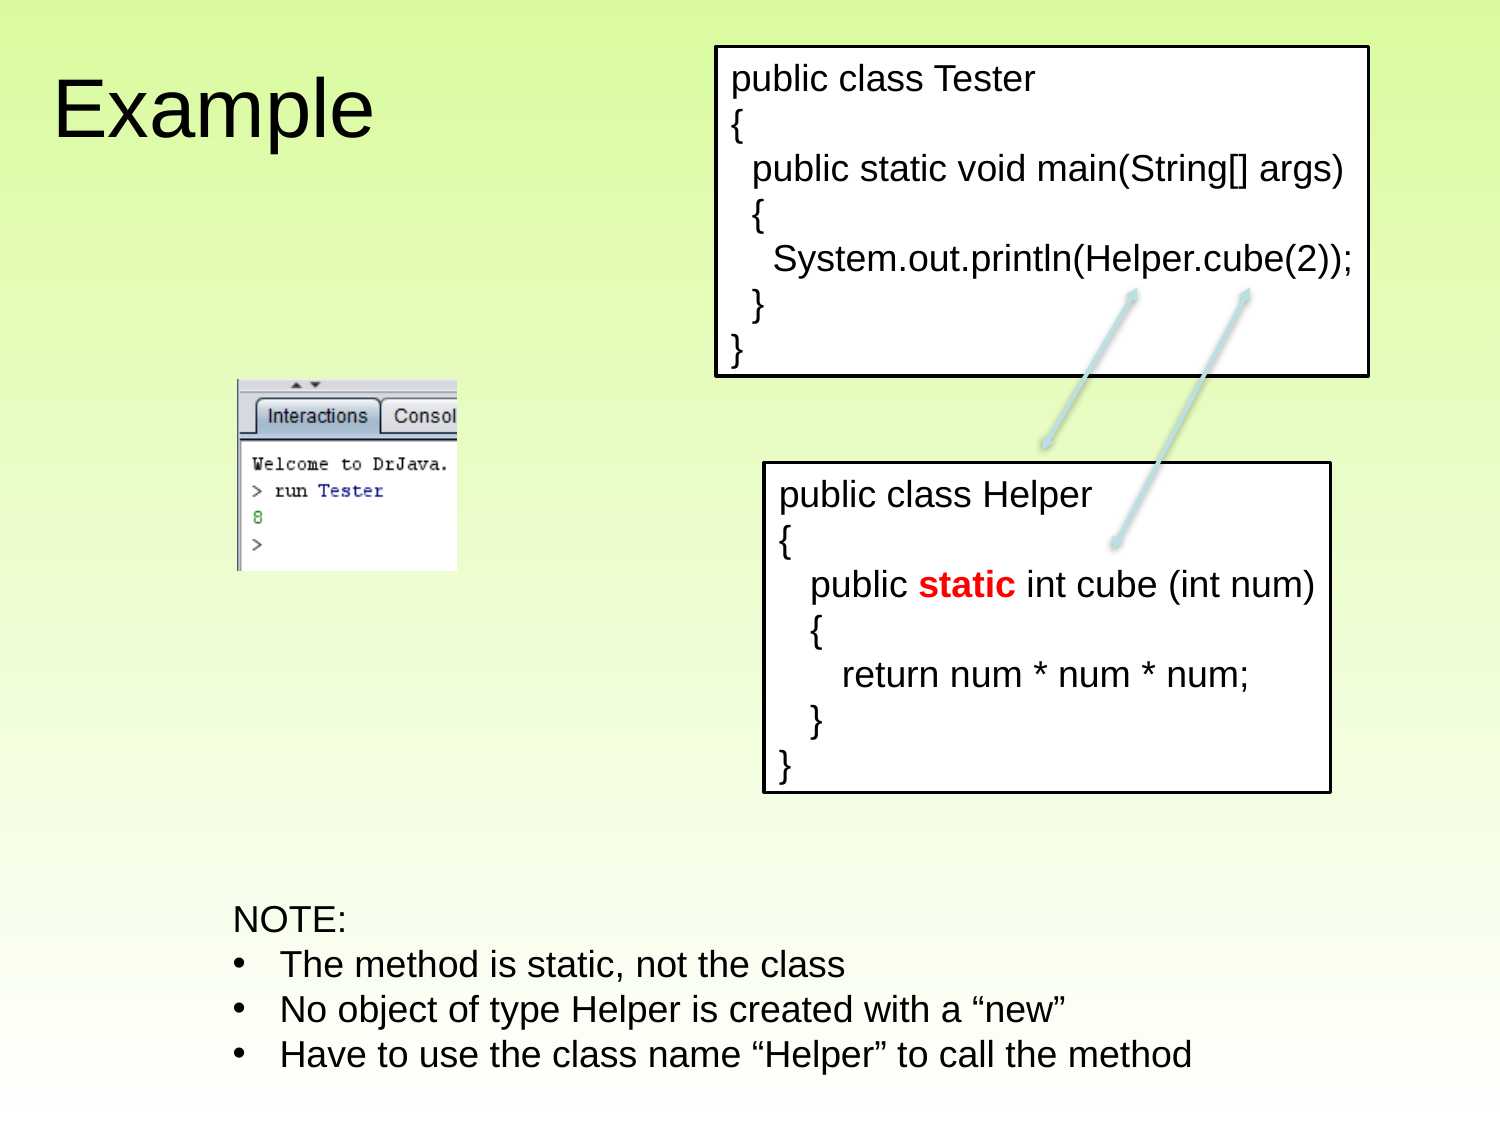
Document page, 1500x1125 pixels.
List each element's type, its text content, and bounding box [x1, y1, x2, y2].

title Example [37, 45, 1463, 163]
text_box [1112, 287, 1251, 551]
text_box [1041, 287, 1110, 451]
text_box public class Helper { public static int cube (int num) { return num * num * num; } } [763, 462, 1331, 793]
text_box NOTE: The method is static, not the class No object of type Helper is created with a “new” Have to use the class name “Helper” to call the method [217, 887, 1209, 1083]
picture [237, 379, 457, 571]
text_box public class Tester { public static void main(String[] args) { System.out.println(Helper.cube(2)); } } [715, 46, 1369, 376]
